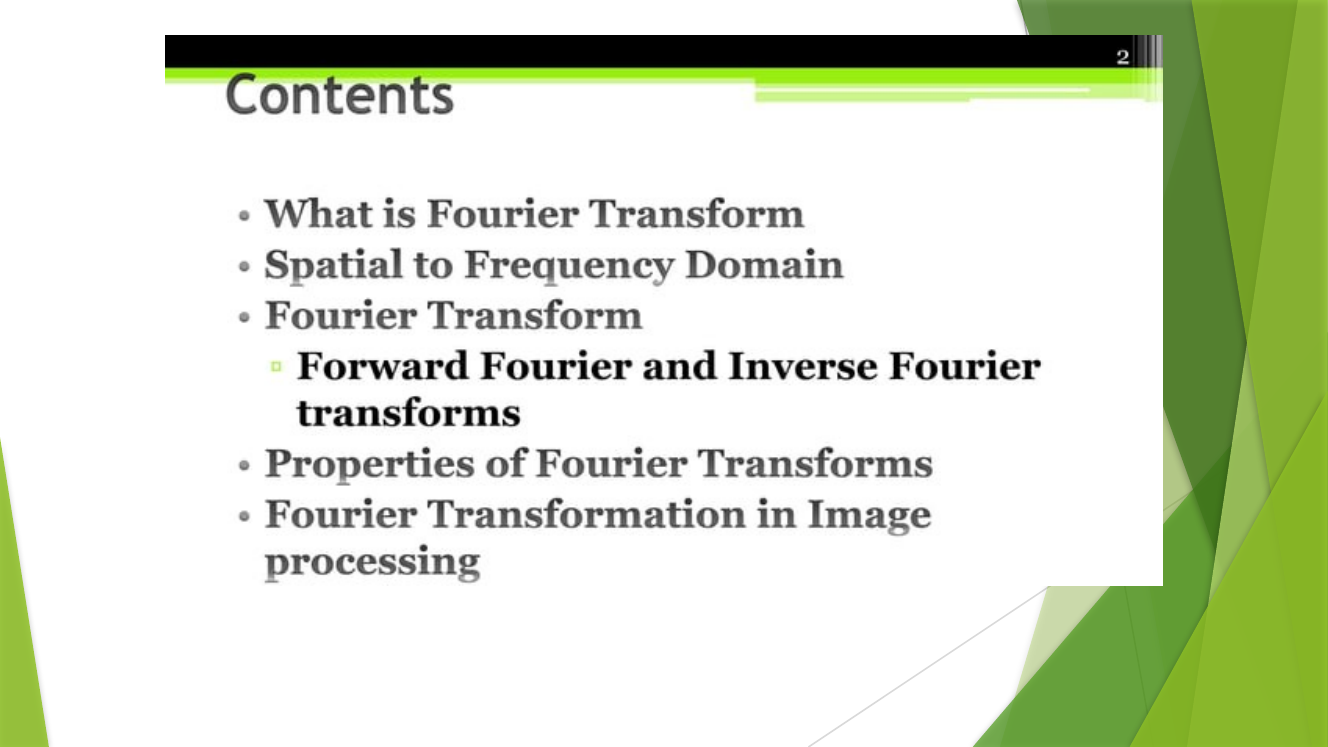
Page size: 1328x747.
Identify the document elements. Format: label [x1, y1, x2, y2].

picture [164, 35, 1163, 587]
